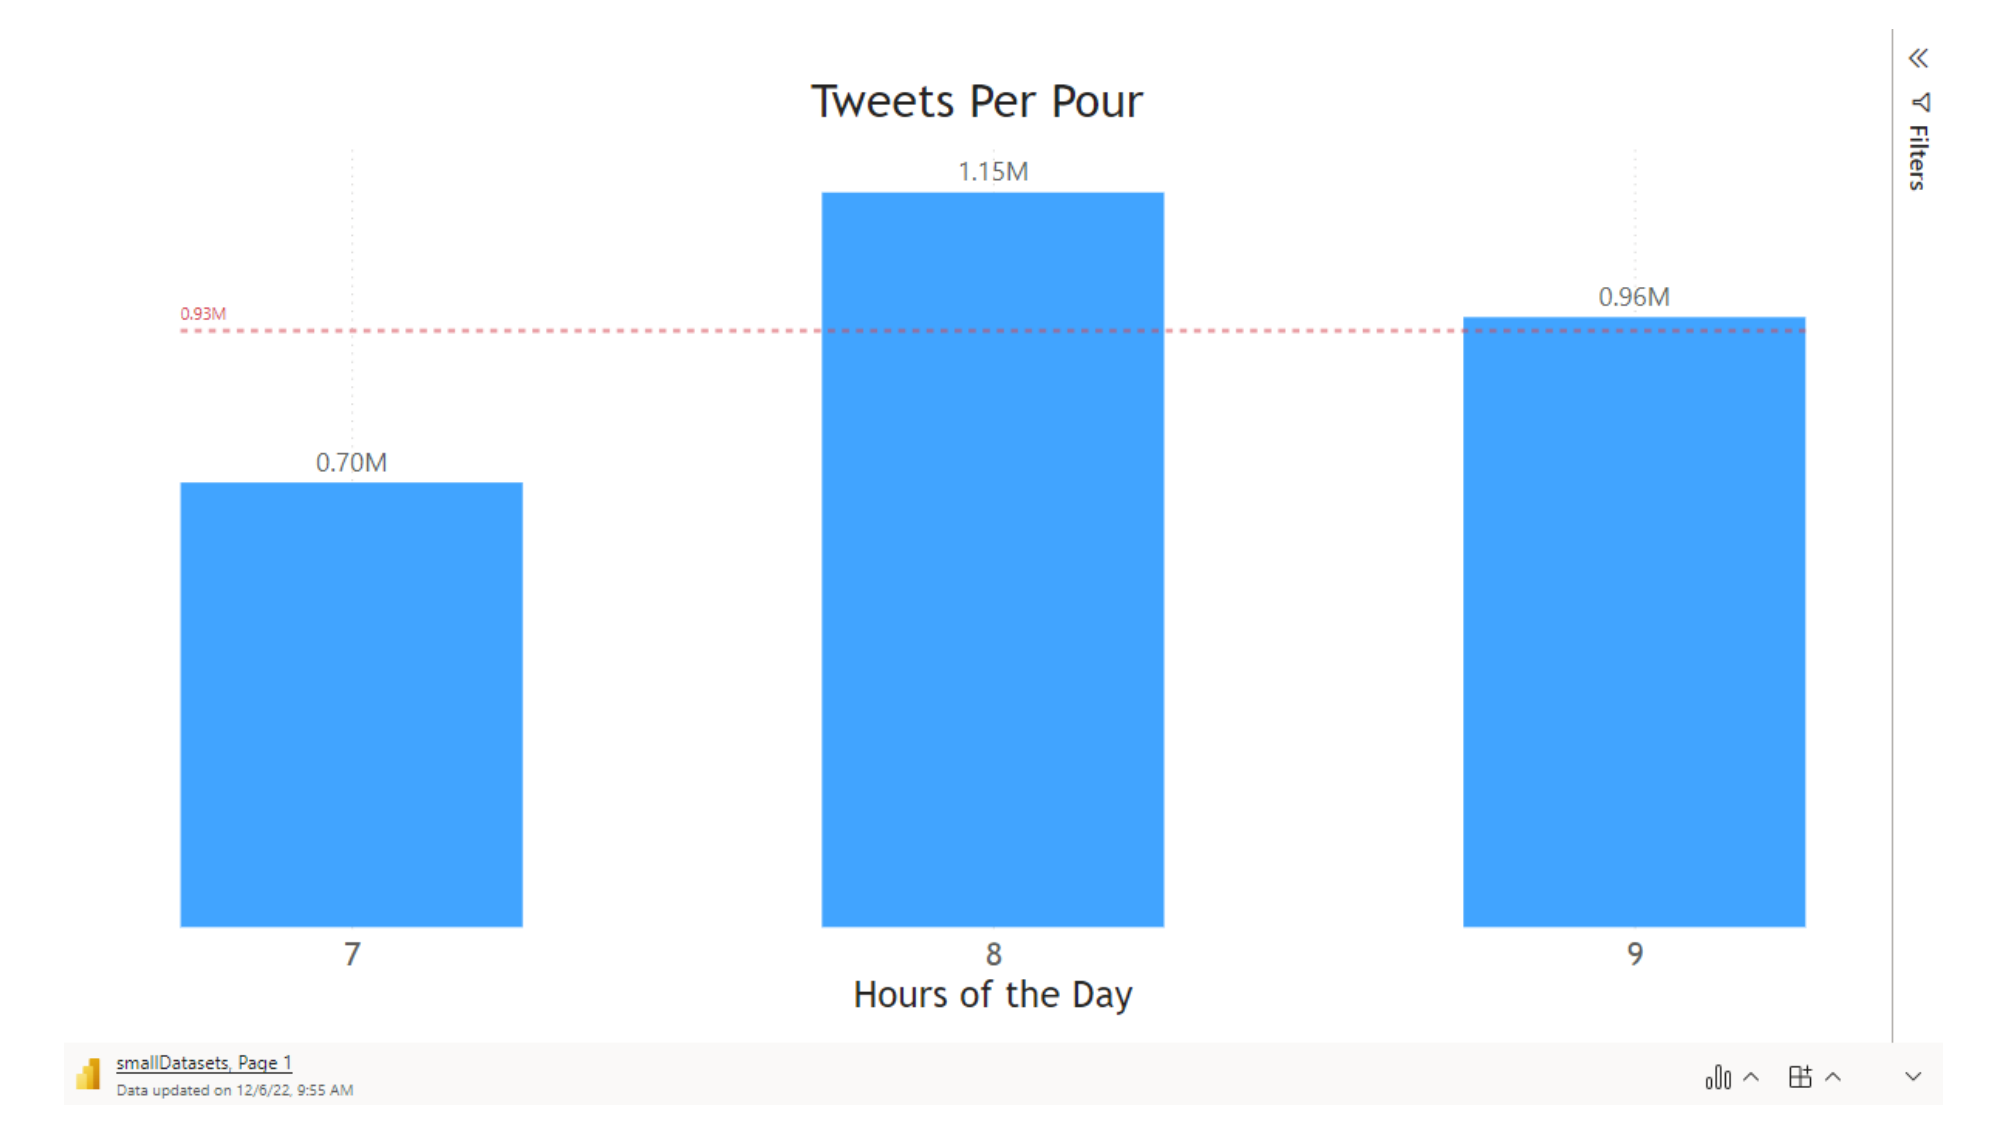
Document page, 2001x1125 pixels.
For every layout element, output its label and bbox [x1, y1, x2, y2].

picture [64, 29, 1943, 1105]
